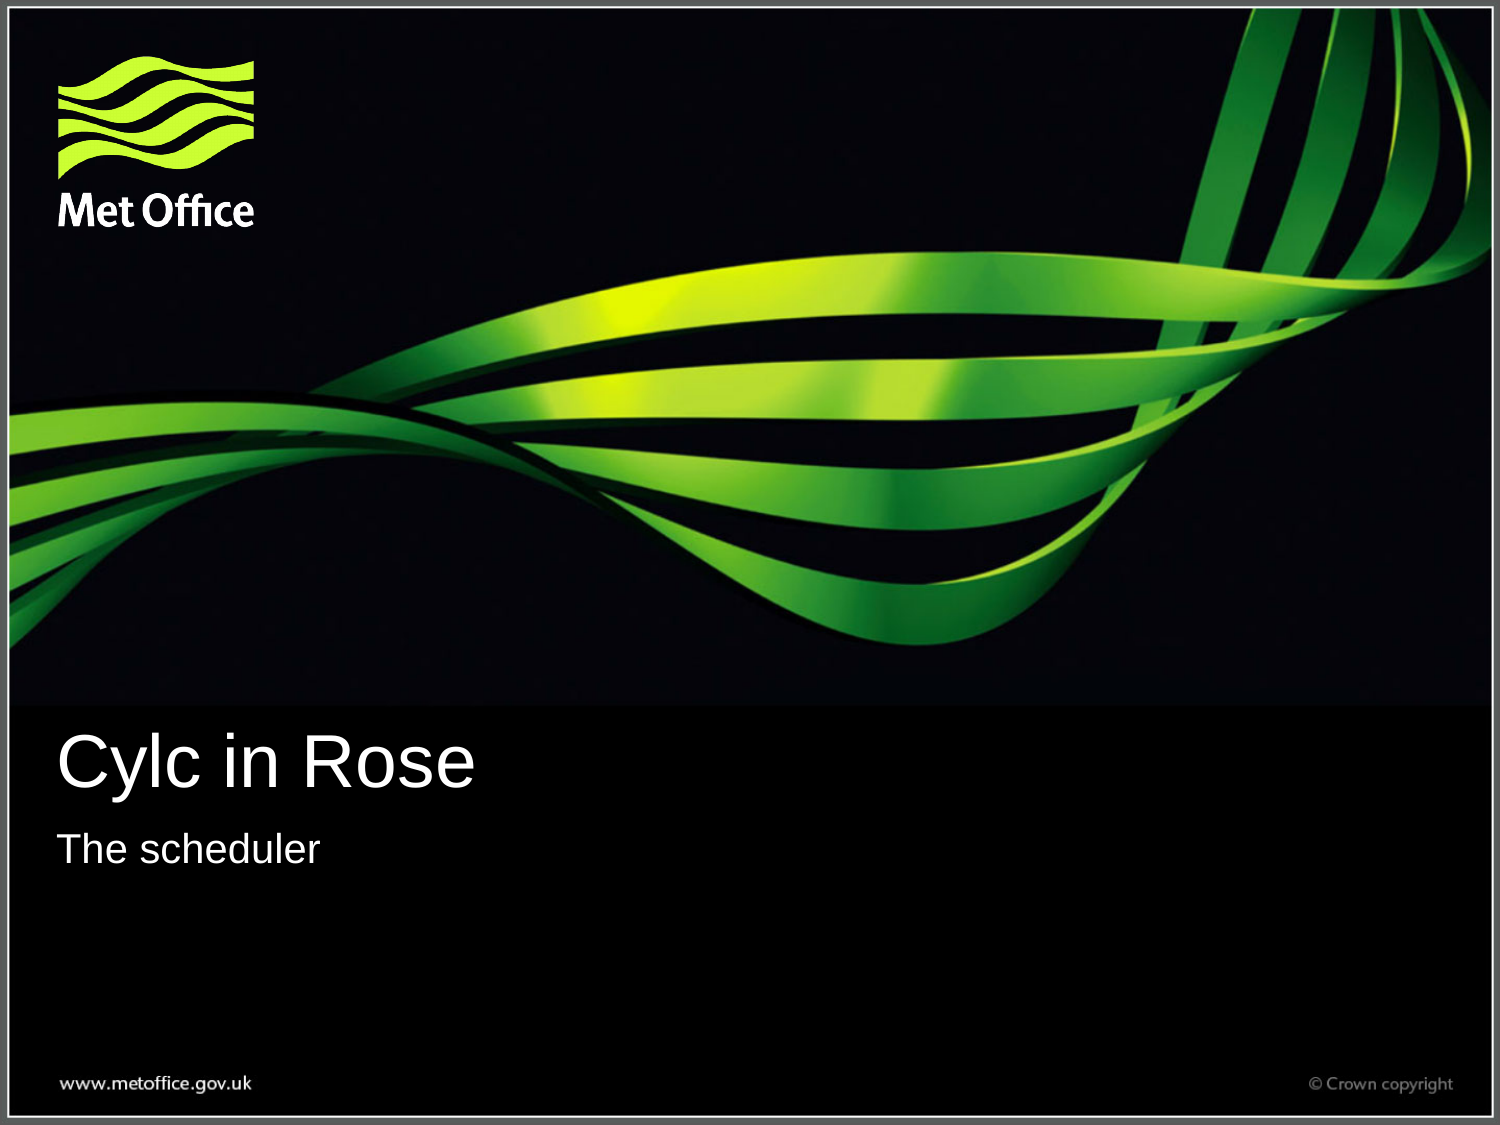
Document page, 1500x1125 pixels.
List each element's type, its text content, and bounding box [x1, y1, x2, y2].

subtitle The scheduler [41, 814, 1188, 898]
picture [2, 2, 1498, 1123]
title Cylc in Rose [41, 656, 1188, 811]
